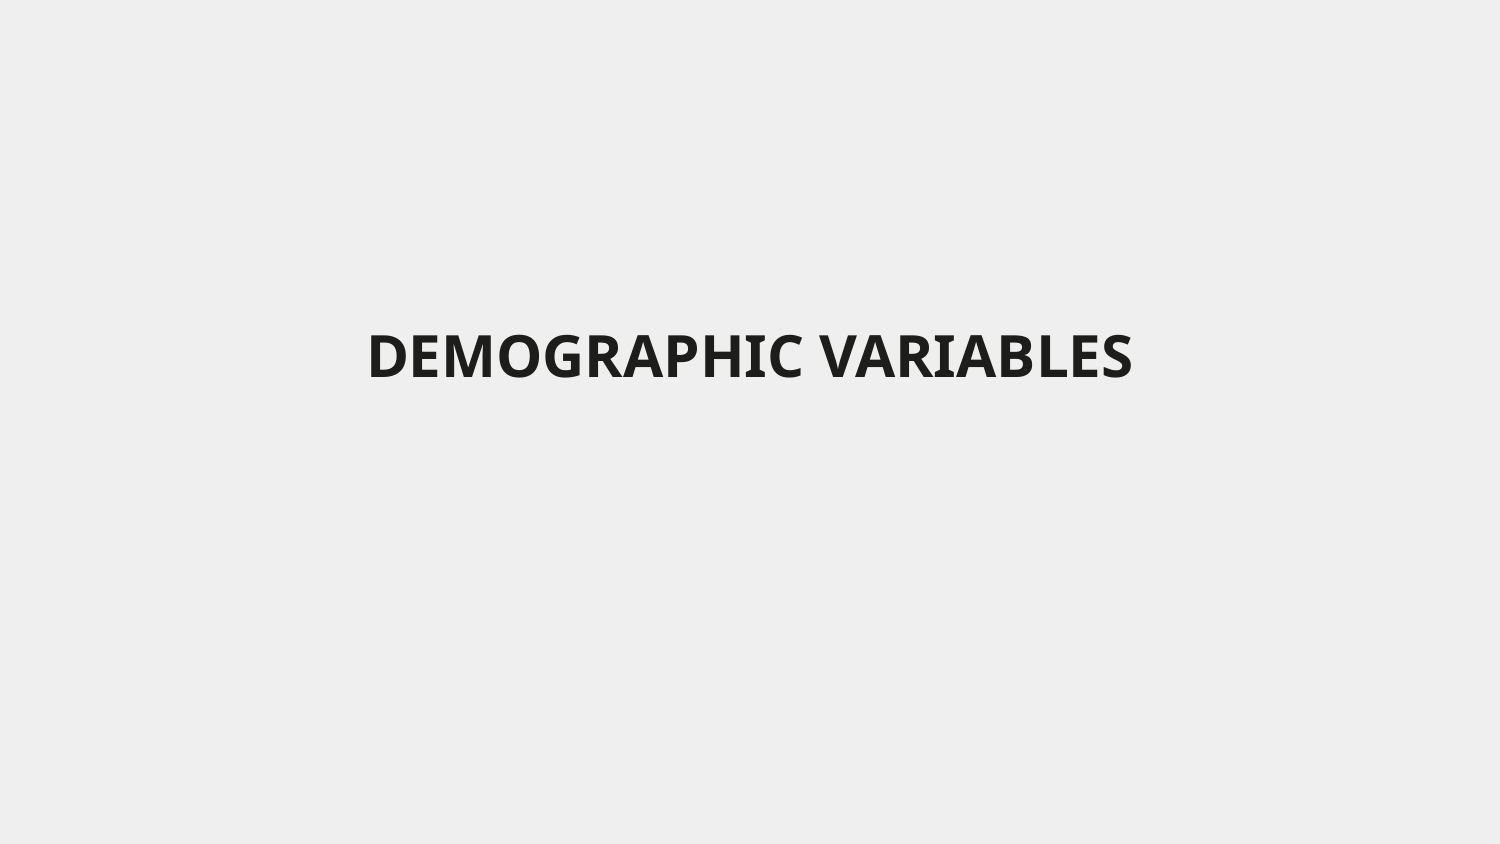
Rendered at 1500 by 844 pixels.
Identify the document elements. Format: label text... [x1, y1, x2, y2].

title DEMOGRAPHIC VARIABLES [118, 307, 1382, 402]
